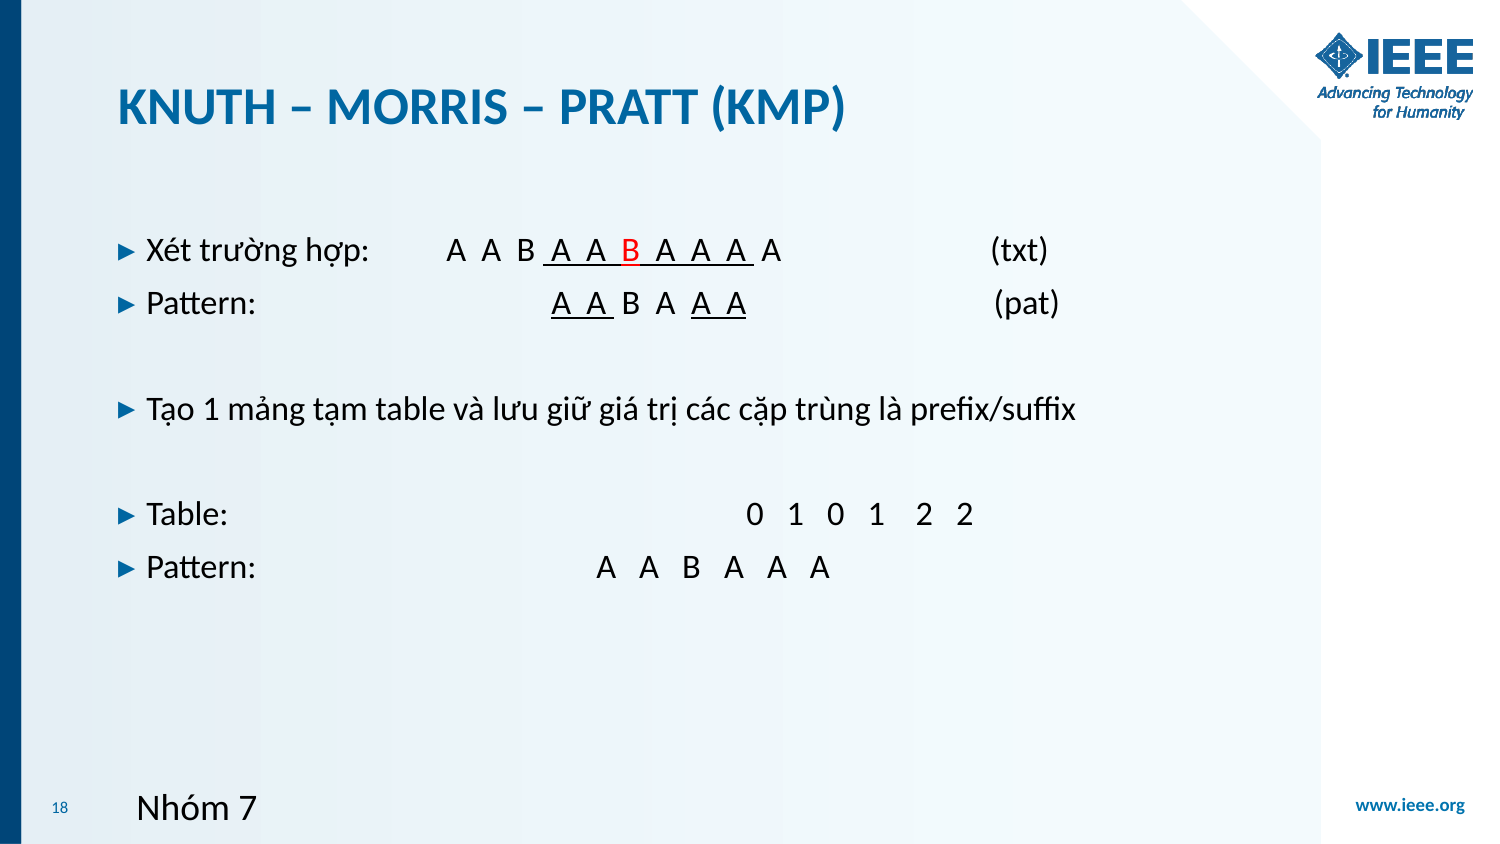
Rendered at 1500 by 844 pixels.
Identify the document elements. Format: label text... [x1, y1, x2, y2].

text_box Nhóm 7 [103, 775, 291, 836]
slide_number 18 [36, 784, 88, 830]
picture [1315, 32, 1473, 120]
list Xét trường hợp: A A B A A B A A A A (txt) Pattern: A A B A A A (pat) Tạo 1 mảng tạm table và lưu giữ giá trị các cặp trùng là prefix/suffix Table: 0 1 0 1 2 2 Pattern: A A B A A A [103, 224, 1283, 739]
title KNUTH – MORRIS – PRATT (KMP) [103, 43, 1192, 144]
